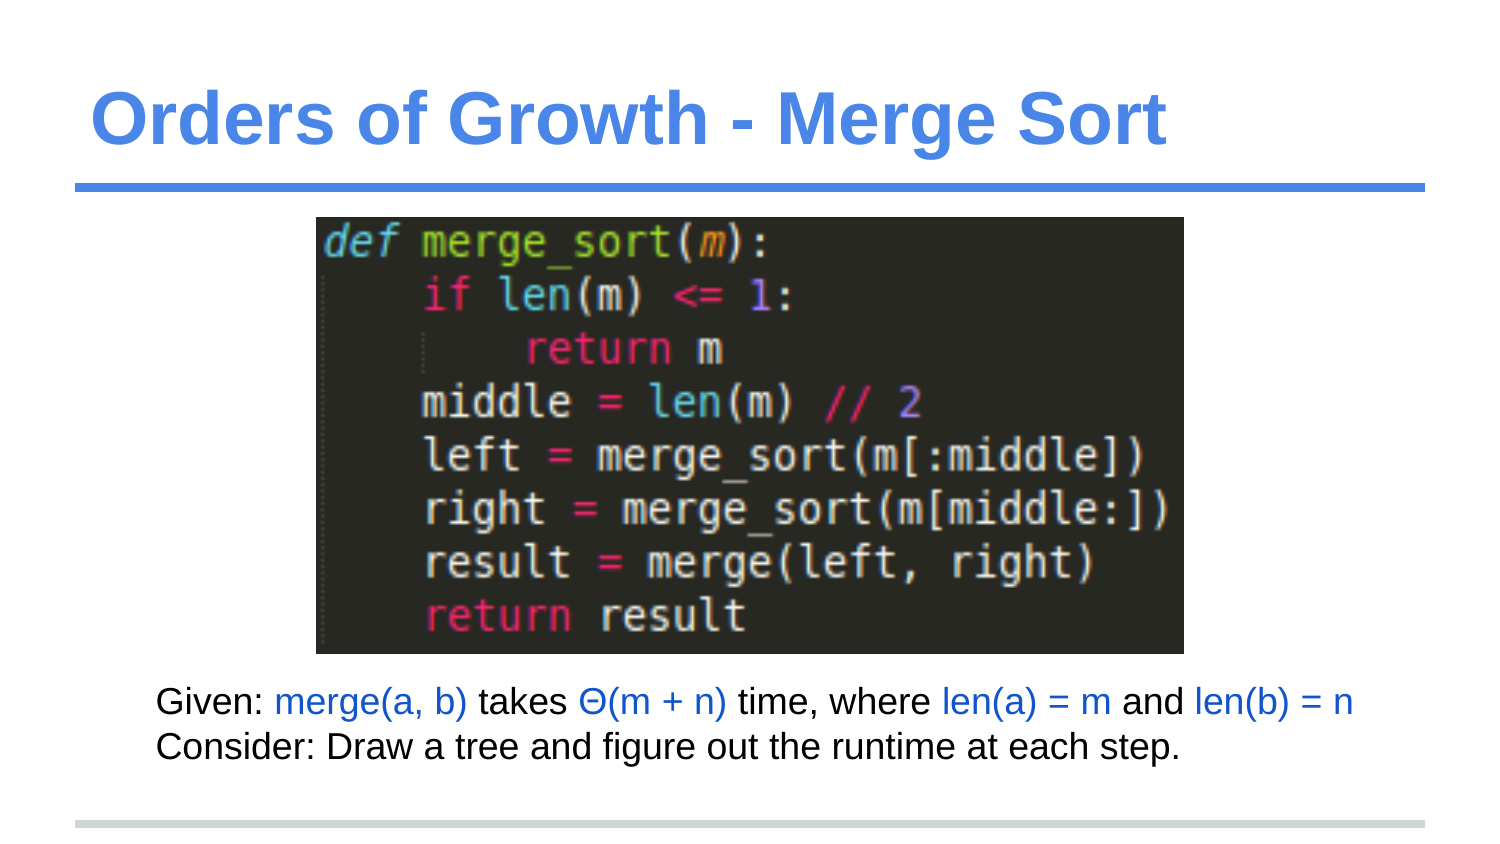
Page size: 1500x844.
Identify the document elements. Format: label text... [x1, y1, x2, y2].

picture [315, 217, 1185, 654]
text_box Given: merge(a, b) takes Θ(m + n) time, where len(a) = m and len(b) = n Consider: Draw a tree and figure out the runtime at each step. [140, 662, 1430, 790]
title Orders of Growth - Merge Sort [75, 33, 1425, 175]
